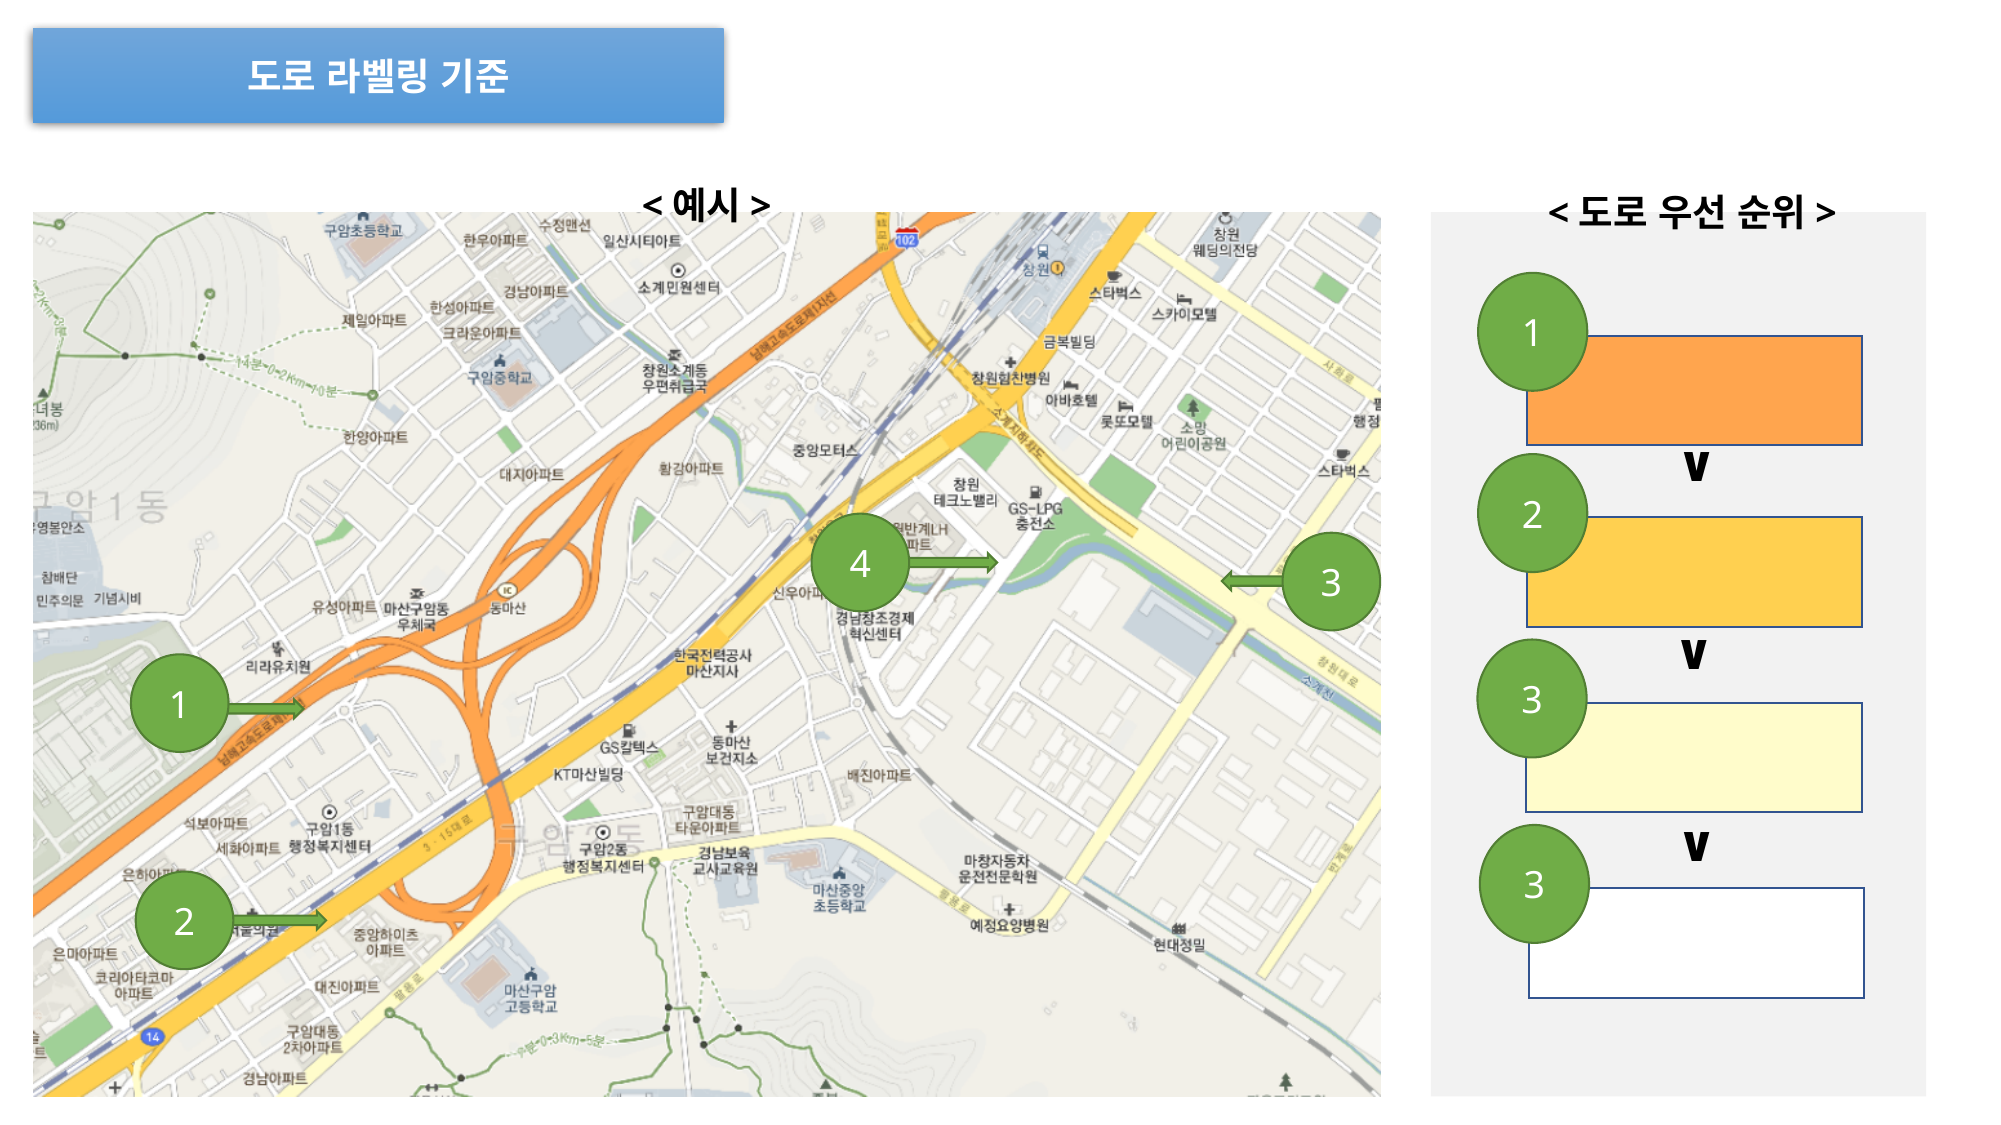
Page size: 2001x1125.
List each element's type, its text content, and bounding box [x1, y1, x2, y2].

text_box <도로 우선 순위> [1520, 181, 1865, 242]
text_box <예시> [605, 174, 808, 212]
picture [33, 212, 1381, 1097]
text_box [1477, 272, 1865, 998]
text_box [1430, 211, 1927, 1097]
text_box 도로 라벨링 기준 [33, 28, 724, 123]
